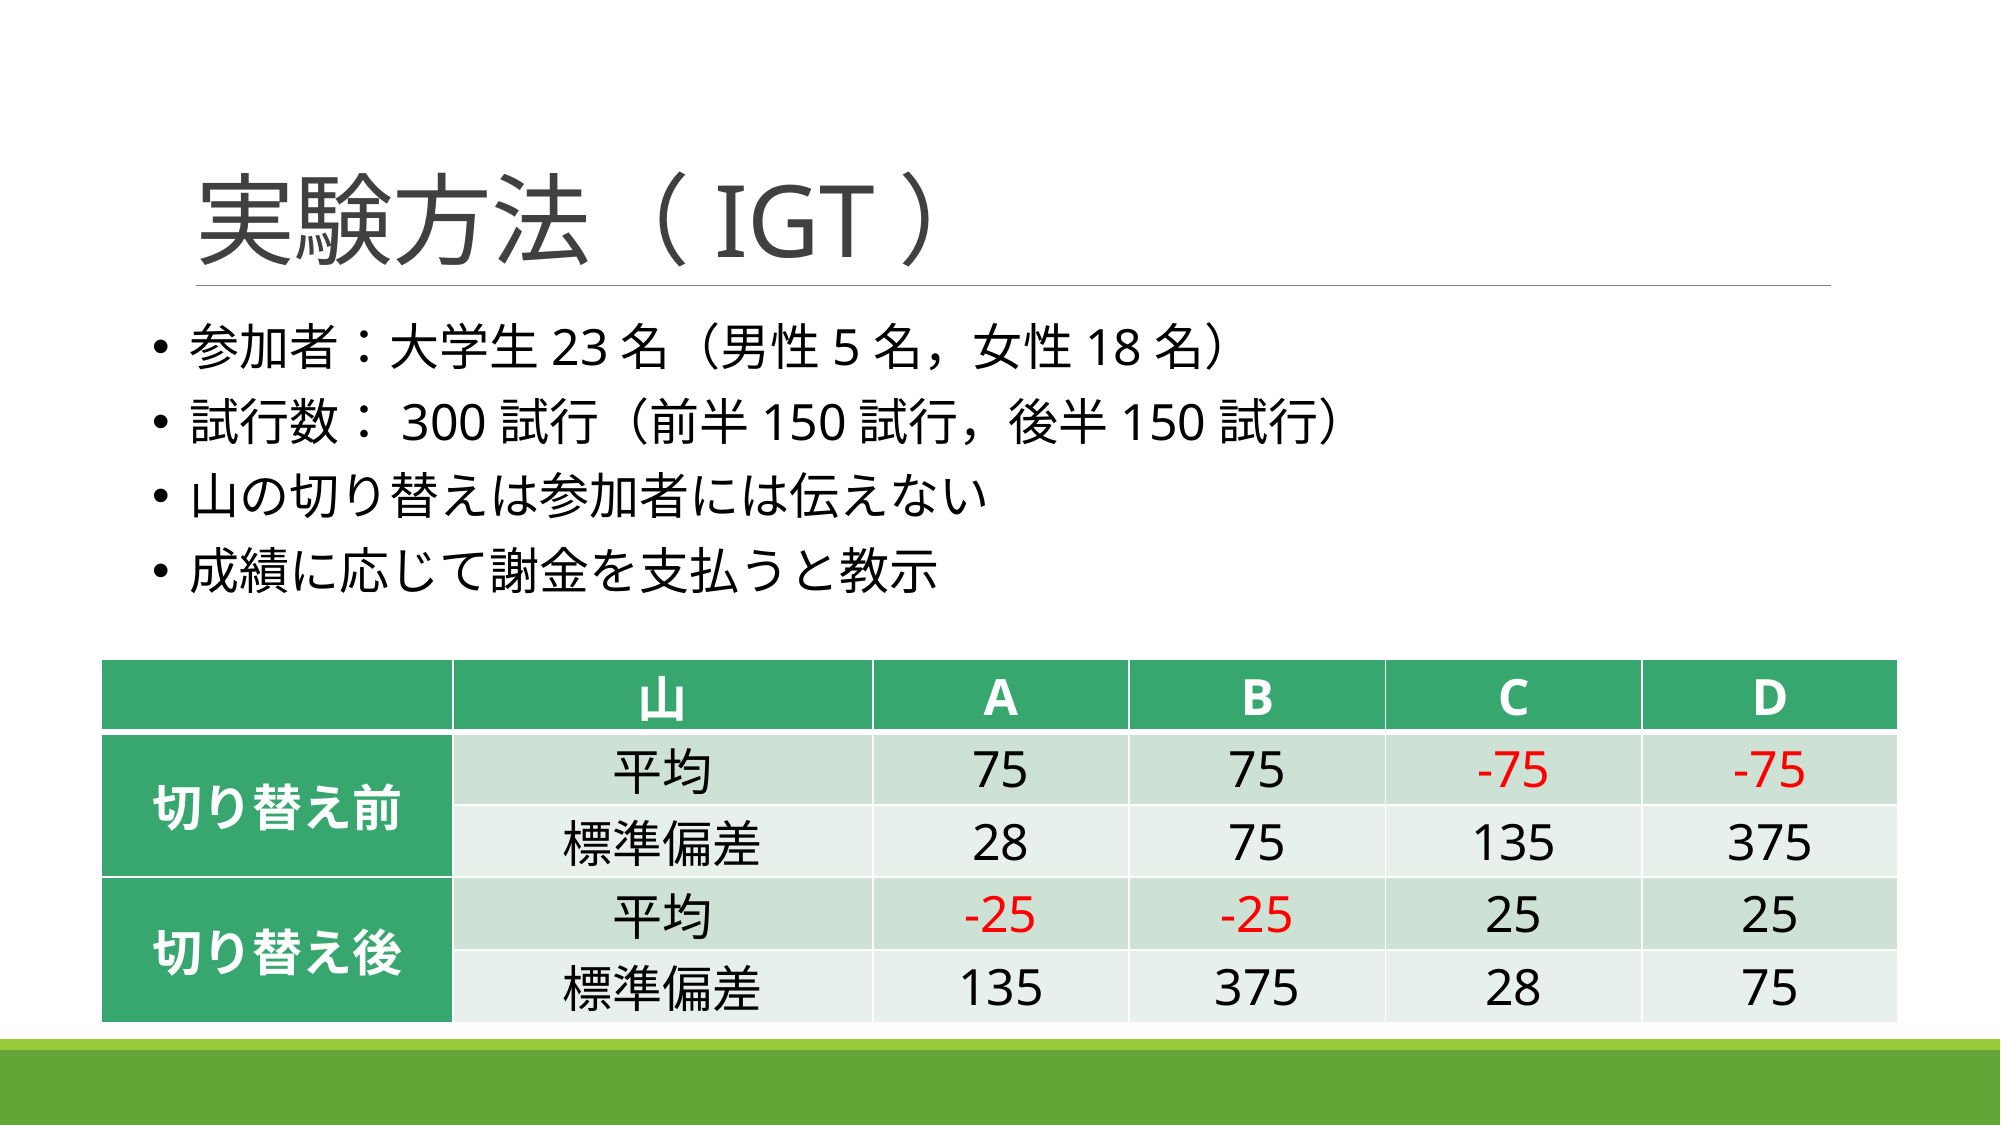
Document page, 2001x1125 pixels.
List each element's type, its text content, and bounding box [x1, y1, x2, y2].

table_cell 28 [874, 806, 1128, 876]
table_cell 75 [1643, 951, 1897, 1022]
table_cell 平均 [454, 735, 872, 804]
table_header 山 [454, 660, 872, 729]
table_cell 135 [874, 951, 1128, 1022]
table_cell 75 [874, 735, 1128, 804]
table_header B [1130, 660, 1385, 729]
table_cell 28 [1386, 951, 1641, 1022]
table_cell -75 [1643, 735, 1897, 804]
table_cell 切り替え前 [102, 735, 452, 876]
table_cell 標準偏差 [454, 806, 872, 876]
table_cell 375 [1643, 806, 1897, 876]
table_cell 75 [1130, 806, 1385, 876]
table_cell -25 [874, 878, 1128, 949]
table_cell 切り替え後 [102, 878, 452, 1022]
table_header C [1386, 660, 1641, 729]
table_cell -75 [1386, 735, 1641, 804]
table_header A [874, 660, 1128, 729]
table_cell 135 [1386, 806, 1641, 876]
title 実験方法（IGT） [180, 47, 1830, 285]
table_cell 75 [1130, 735, 1385, 804]
table_cell 375 [1130, 951, 1385, 1022]
table_cell 平均 [454, 878, 872, 949]
table_cell -25 [1130, 878, 1385, 949]
table_cell 標準偏差 [454, 951, 872, 1022]
table_header [102, 660, 452, 729]
table_cell 25 [1386, 878, 1641, 949]
table_header D [1643, 660, 1897, 729]
table_cell 25 [1643, 878, 1897, 949]
text_box 参加者：大学生23名（男性5名，女性18名） 試行数：300試行（前半150試行，後半150試行） 山の切り替えは参加者には伝えない 成績に応じて謝金を支払うと教示 [137, 314, 1863, 626]
